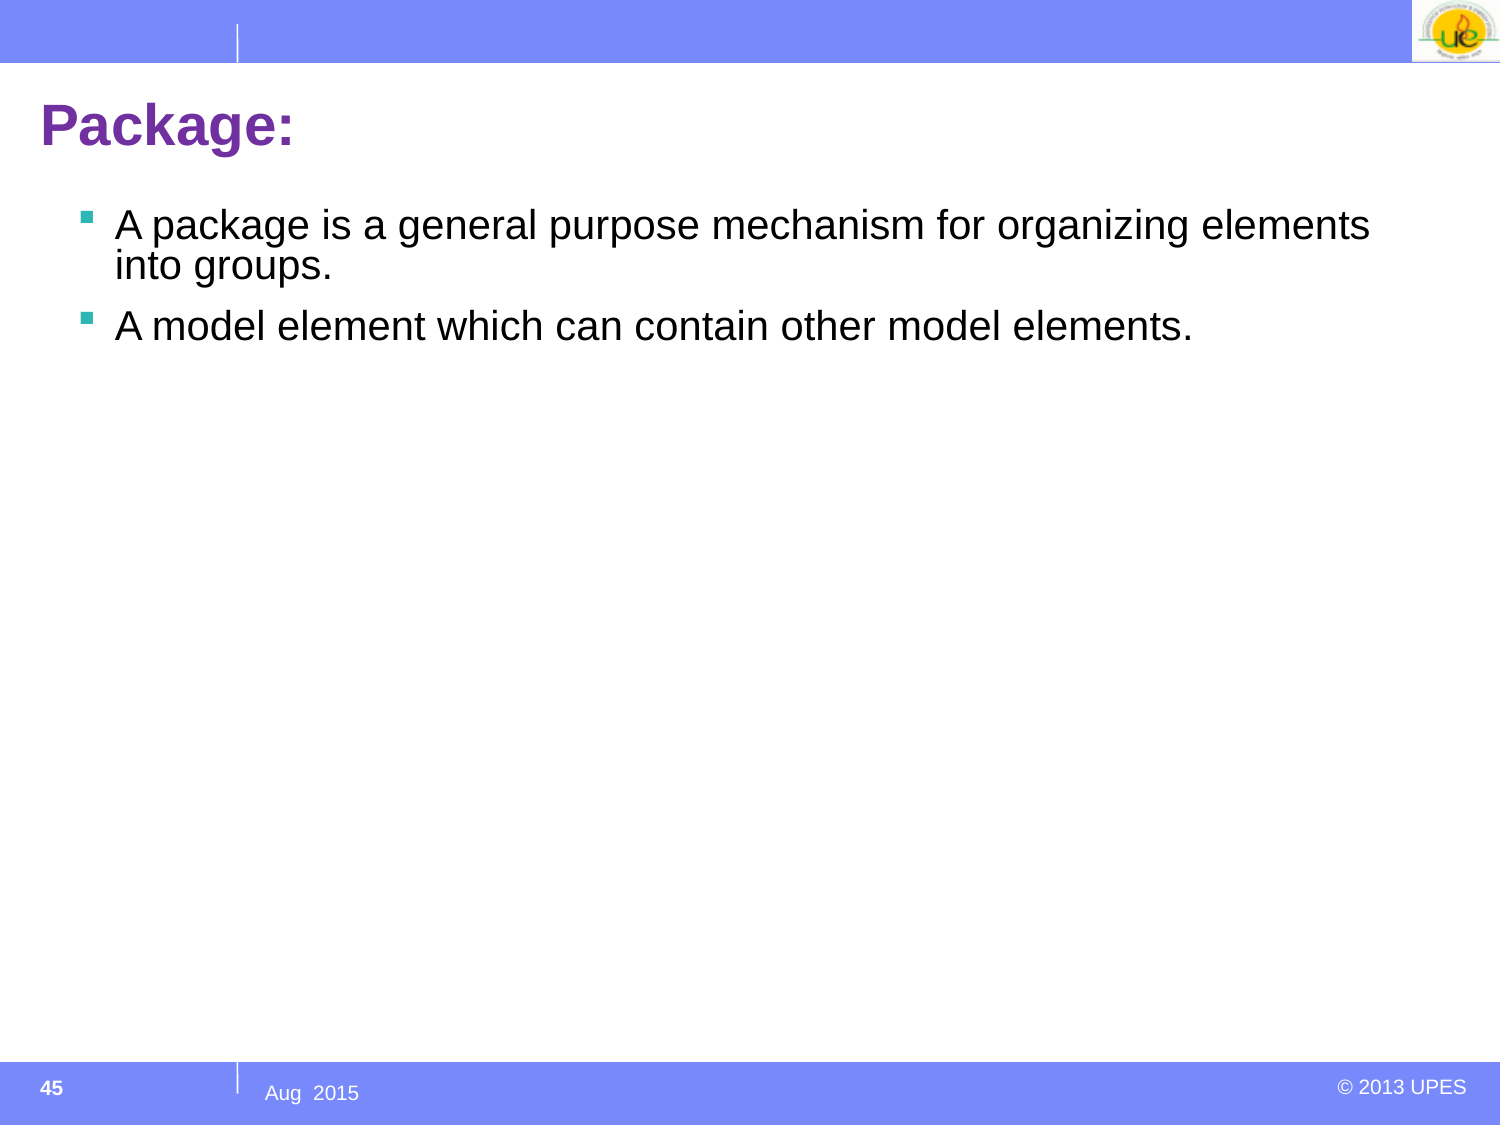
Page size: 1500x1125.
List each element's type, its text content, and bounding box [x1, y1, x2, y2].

title Package: [25, 87, 1463, 170]
slide_number 45 [25, 1066, 191, 1120]
picture [1412, 0, 1500, 62]
list A package is a general purpose mechanism for organizing elements into groups. A model element which can contain other model elements. [62, 199, 1426, 988]
